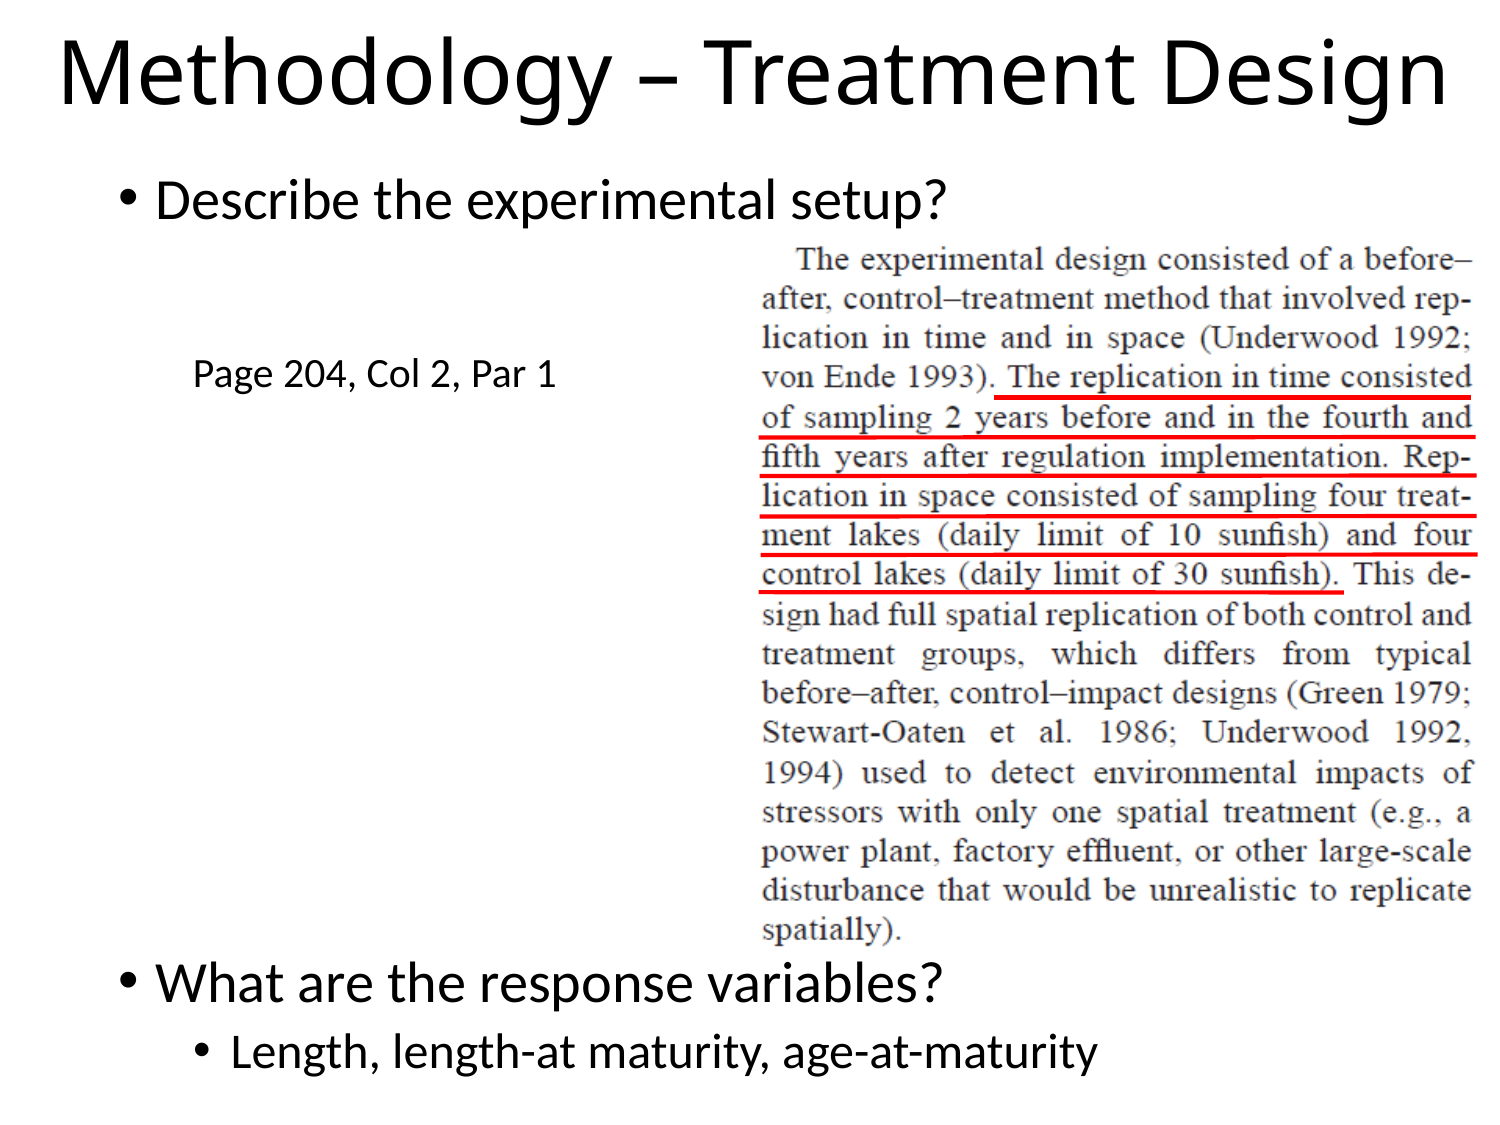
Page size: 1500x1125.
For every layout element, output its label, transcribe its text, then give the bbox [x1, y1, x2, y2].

title Methodology – Treatment Design [41, 17, 1482, 135]
list Describe the experimental setup? What are the response variables? Length, length-at maturity, age-at-maturity [103, 161, 1397, 1125]
text_box Page 204, Col 2, Par 1 [178, 338, 573, 404]
picture [749, 234, 1485, 951]
